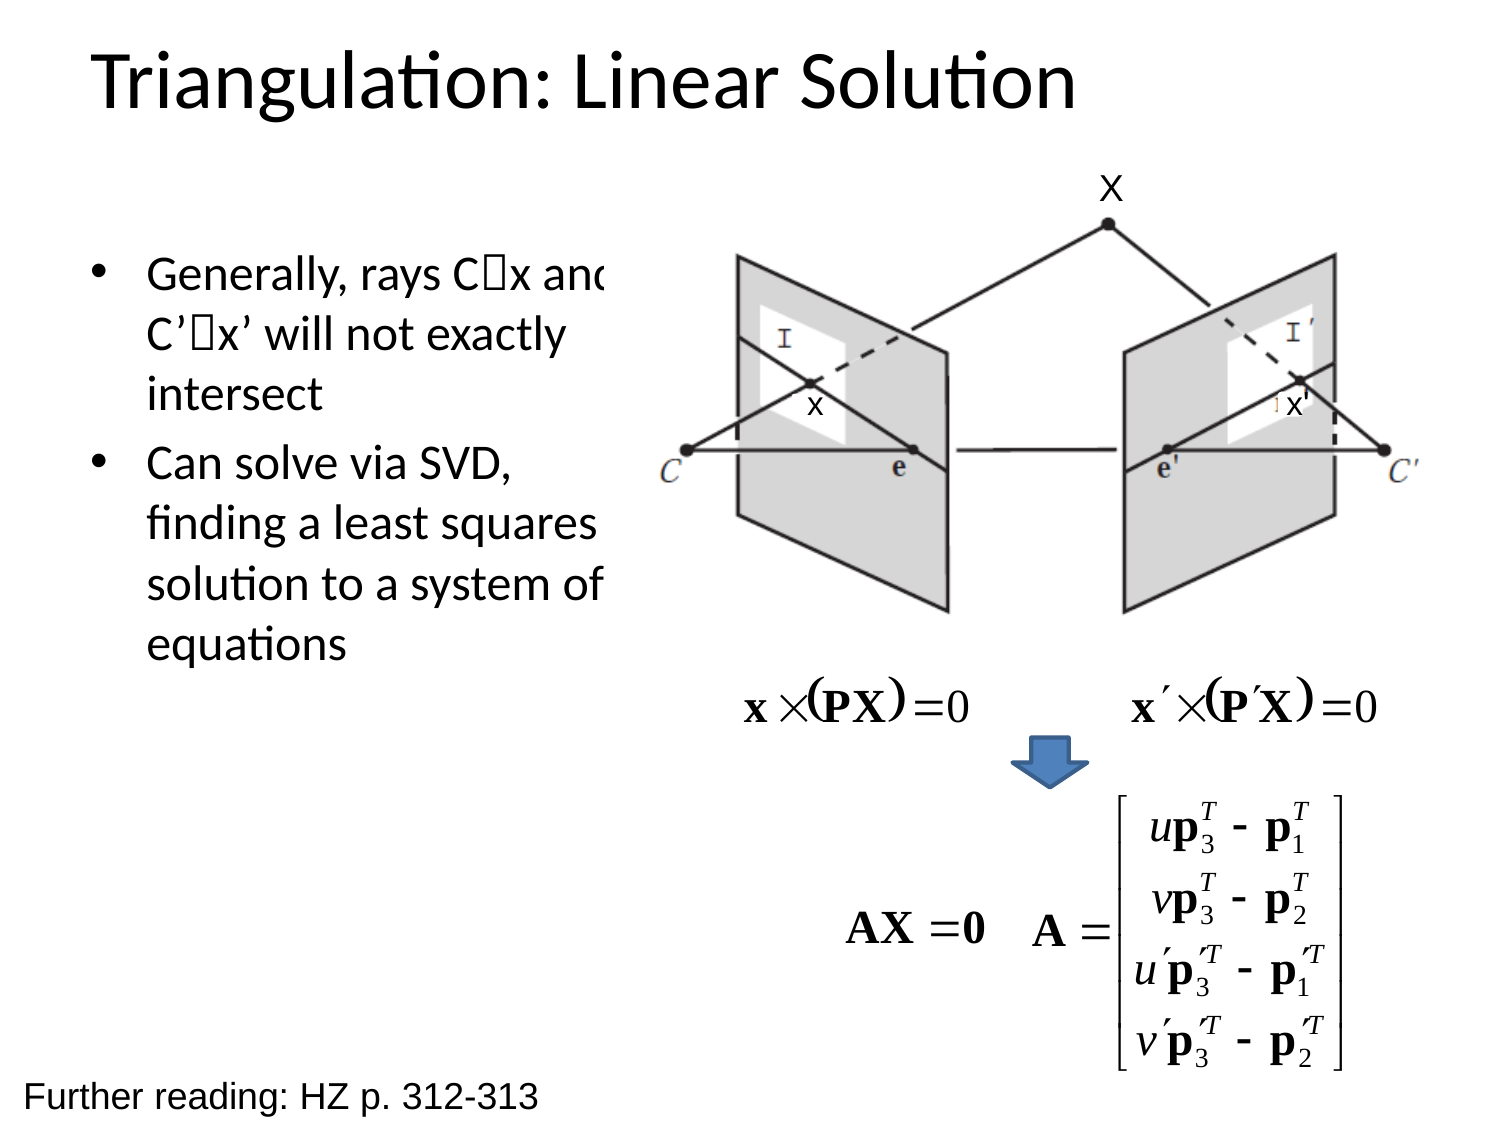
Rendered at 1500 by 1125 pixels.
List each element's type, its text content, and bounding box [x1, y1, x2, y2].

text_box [1124, 674, 1386, 743]
list Generally, rays Cx and C’x’ will not exactly intersect Can solve via SVD, finding a least squares solution to a system of equations [74, 162, 651, 1088]
text_box [1010, 735, 1090, 785]
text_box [604, 124, 1500, 644]
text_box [737, 674, 979, 743]
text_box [1023, 787, 1361, 1081]
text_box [837, 899, 996, 956]
text_box Further reading: HZ p. 312-313 [8, 1064, 554, 1124]
title Triangulation: Linear Solution [74, 0, 1426, 151]
